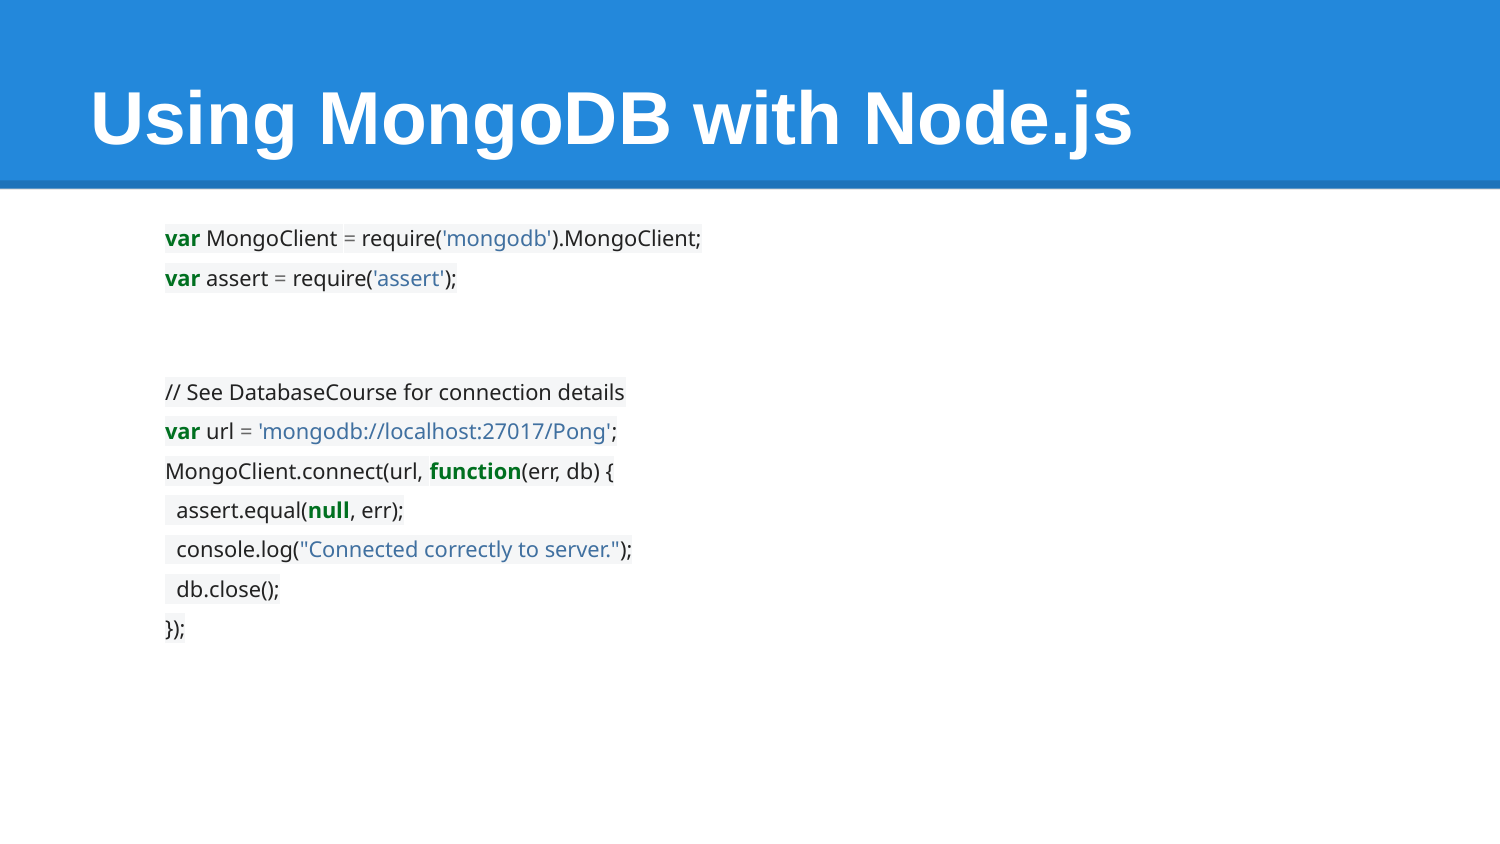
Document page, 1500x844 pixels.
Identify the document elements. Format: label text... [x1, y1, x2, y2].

title Using MongoDB with Node.js [75, 33, 1425, 175]
list var MongoClient = require('mongodb').MongoClient; var assert = require('assert'); // See DatabaseCourse for connection details var url = 'mongodb://localhost:27017/Pong'; MongoClient.connect(url, function(err, db) { assert.equal(null, err); console.log("Connected correctly to server."); db.close(); }); [75, 196, 1467, 808]
